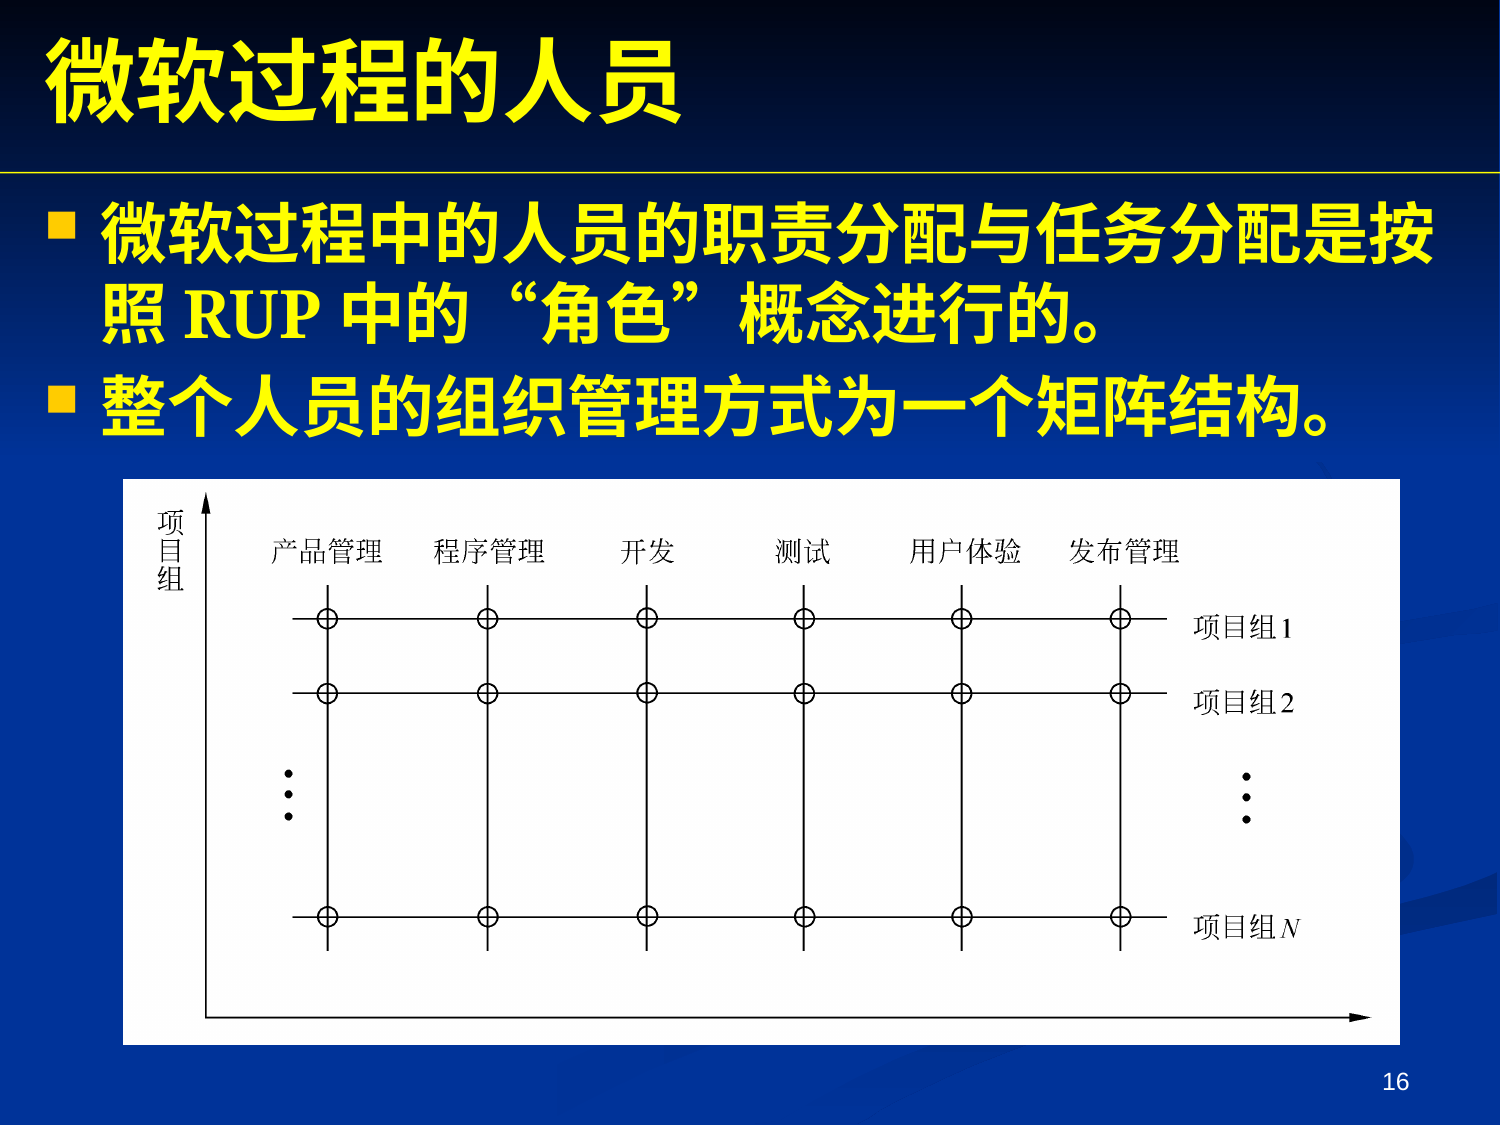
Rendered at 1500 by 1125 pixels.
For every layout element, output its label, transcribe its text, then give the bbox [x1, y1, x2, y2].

text_box 微软过程的人员 [29, 21, 1459, 138]
slide_number 16 [1074, 1024, 1426, 1104]
picture [123, 479, 1400, 1045]
list 微软过程中的人员的职责分配与任务分配是按照RUP中的“角色”概念进行的。 整个人员的组织管理方式为一个矩阵结构。 [29, 184, 1460, 492]
